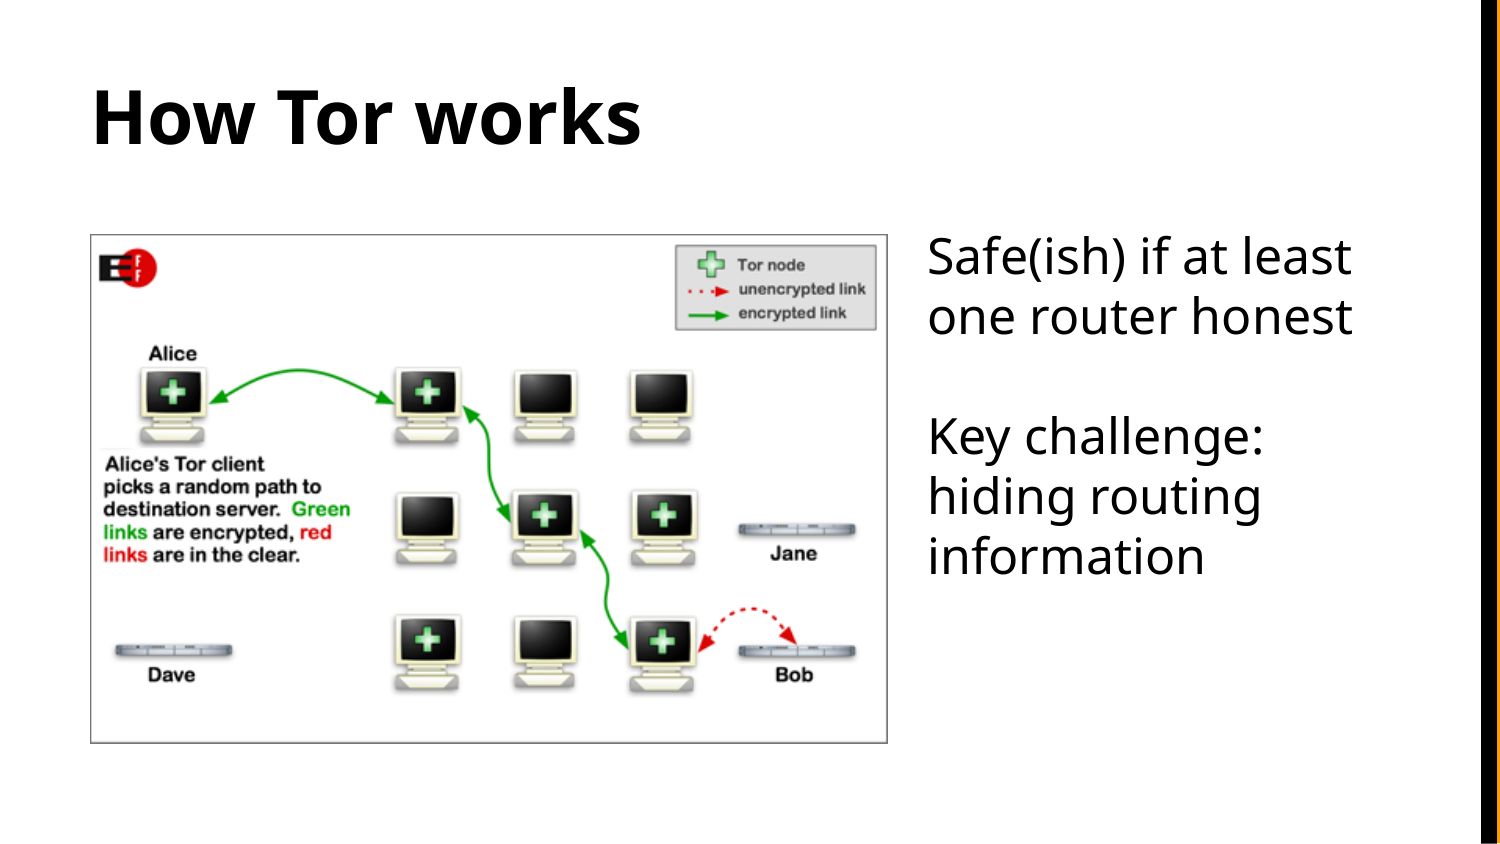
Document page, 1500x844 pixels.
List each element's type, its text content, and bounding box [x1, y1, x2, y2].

list Safe(ish) if at least one router honest Key challenge: hiding routing information [912, 209, 1425, 808]
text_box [90, 234, 888, 744]
title How Tor works [75, 33, 1425, 175]
